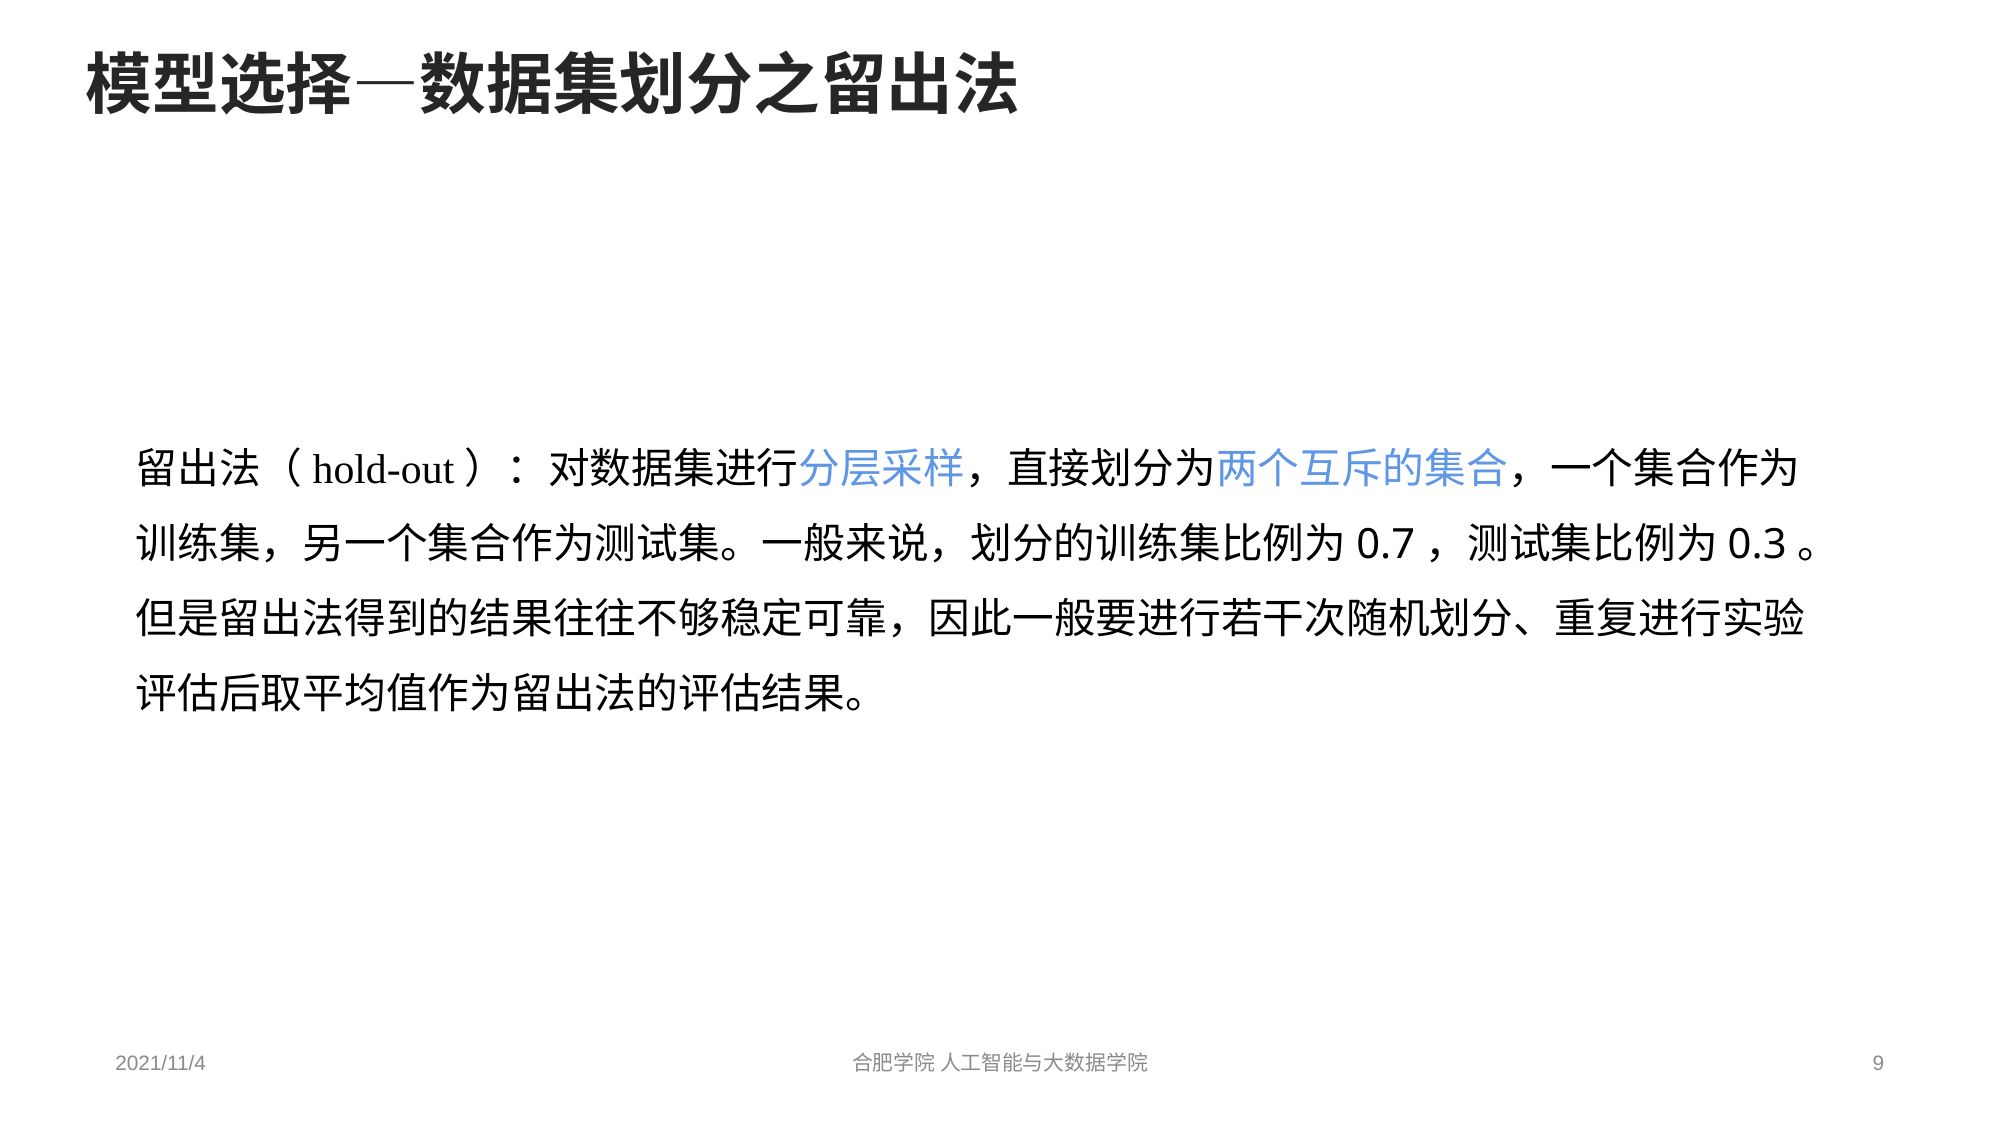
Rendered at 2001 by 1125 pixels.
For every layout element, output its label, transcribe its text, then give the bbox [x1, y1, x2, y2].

text_box 留出法（hold-out）：对数据集进行分层采样，直接划分为两个互斥的集合，一个集合作为训练集，另一个集合作为测试集。一般来说，划分的训练集比例为0.7，测试集比例为0.3。但是留出法得到的结果往往不够稳定可靠，因此一般要进行若干次随机划分、重复进行实验评估后取平均值作为留出法的评估结果。 [120, 409, 1856, 725]
slide_number 9 [1456, 1035, 1900, 1088]
footer 合肥学院 人工智能与大数据学院 [675, 1035, 1325, 1088]
text_box 模型选择—数据集划分之留出法 [71, 34, 1036, 129]
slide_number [100, 1035, 544, 1088]
